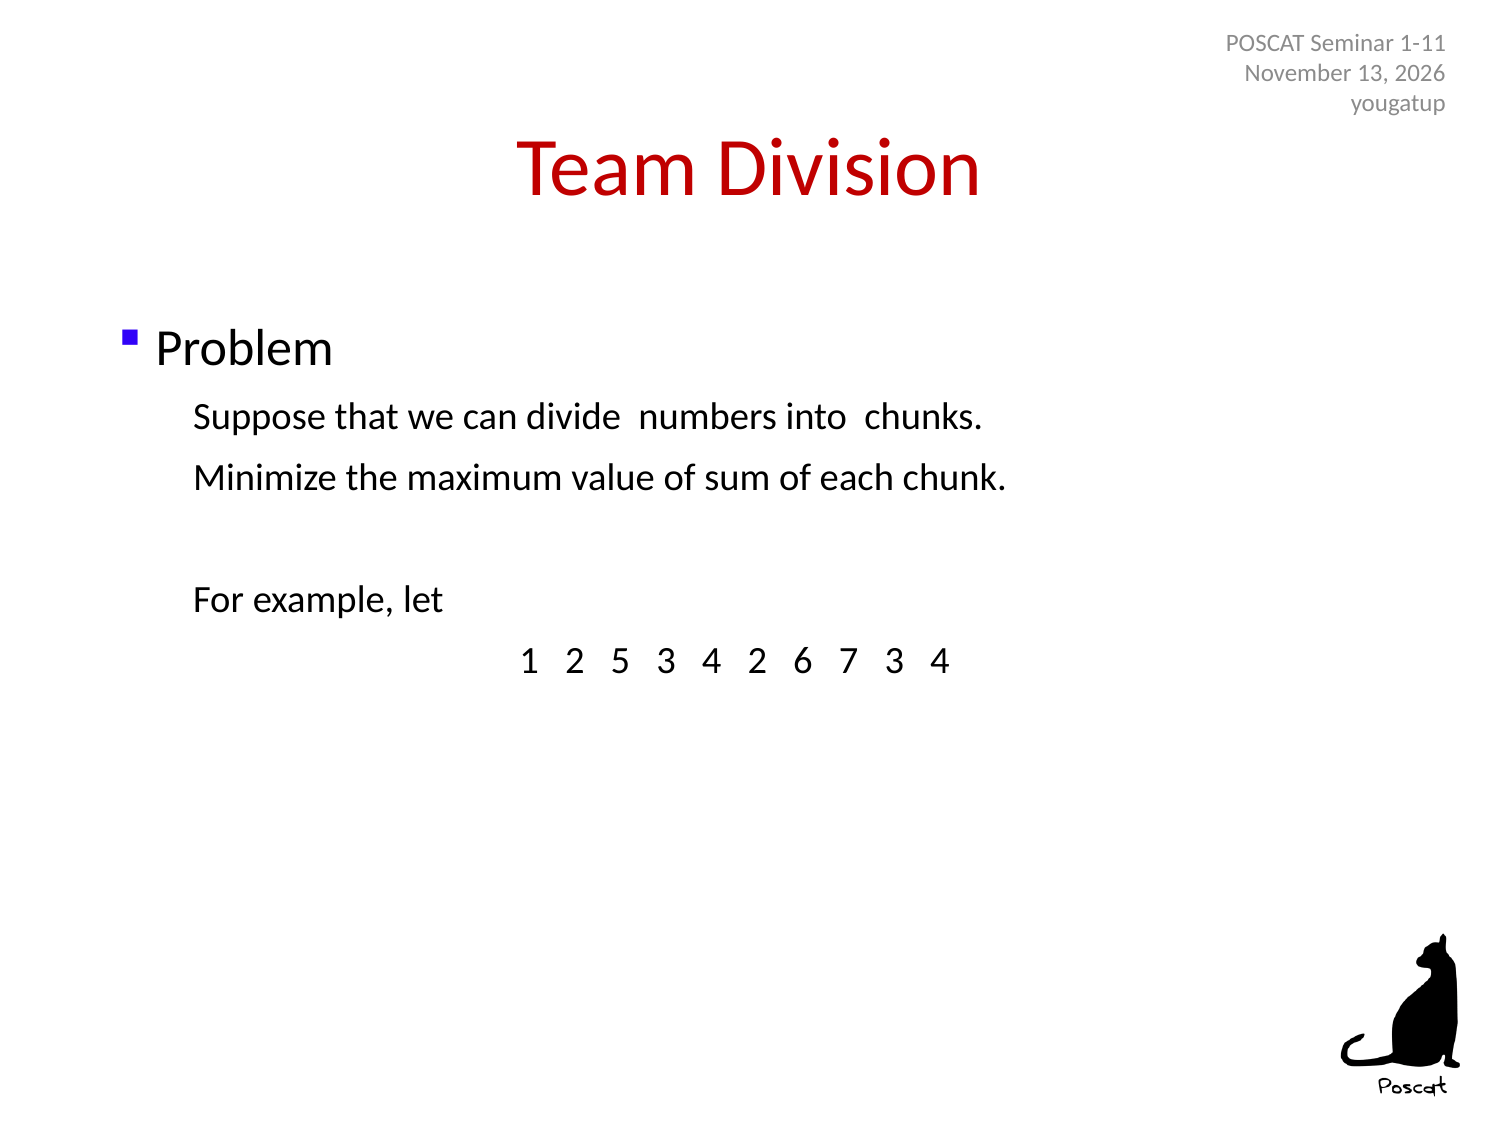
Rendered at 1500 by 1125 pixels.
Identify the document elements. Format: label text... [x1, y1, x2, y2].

title Team Division [103, 59, 1397, 278]
picture [1317, 927, 1500, 1103]
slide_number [1123, 29, 1462, 113]
